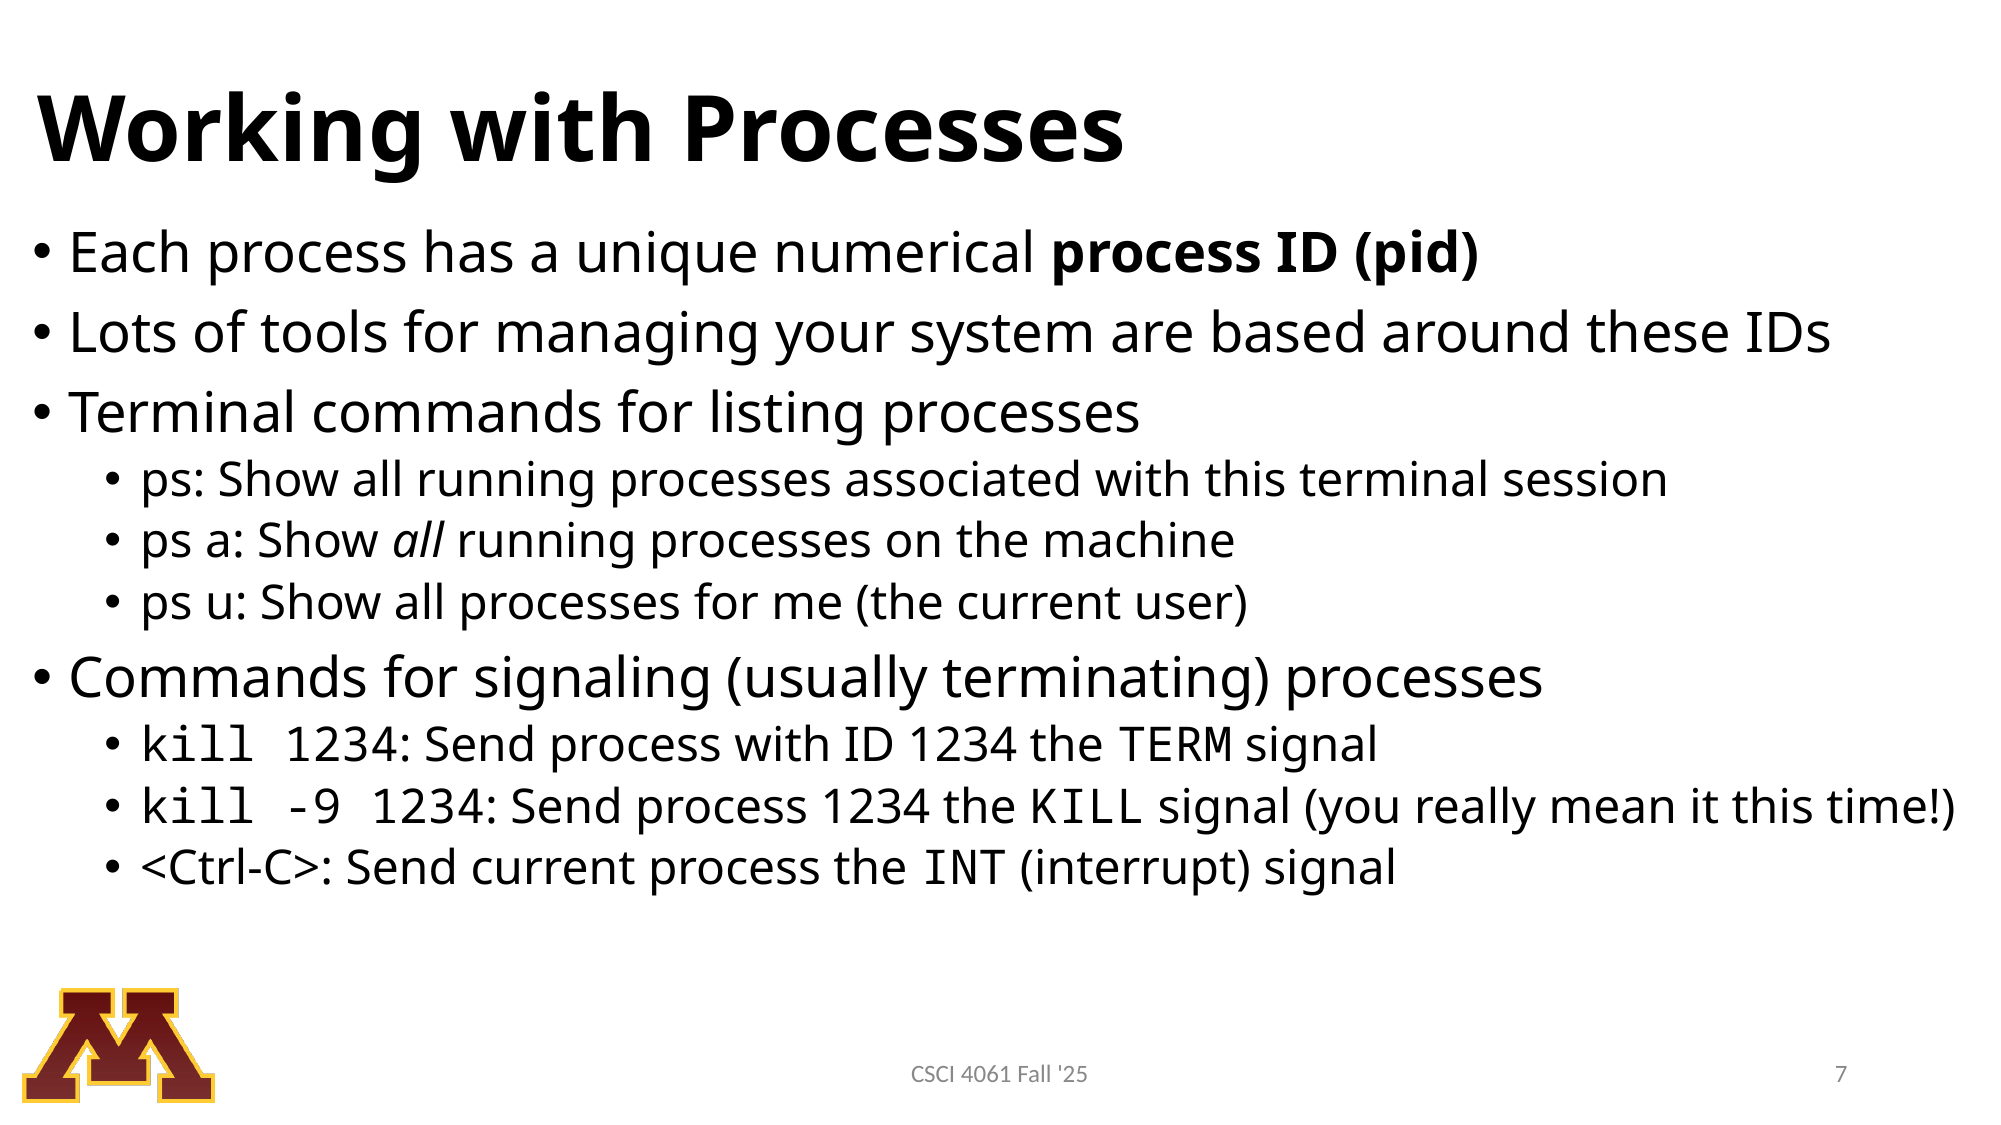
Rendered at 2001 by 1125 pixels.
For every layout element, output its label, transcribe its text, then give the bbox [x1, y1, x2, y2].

slide_number 7 [1412, 1042, 1863, 1103]
title Working with Processes [22, 23, 1748, 216]
picture [22, 988, 215, 1103]
footer CSCI 4061 Fall '25​ [662, 1042, 1338, 1103]
list Each process has a unique numerical process ID (pid) Lots of tools for managing your system are based around these IDs Terminal commands for listing processes ps: Show all running processes associated with this terminal session ps a: Show all running processes on the machine ps u: Show all processes for me (the current user) Commands for signaling (usually terminating) processes kill 1234: Send process with ID 1234 the TERM signal kill -9 1234: Send process 1234 the KILL signal (you really mean it this time!) <Ctrl-C>: Send current process the INT (interrupt) signal [17, 216, 1983, 943]
